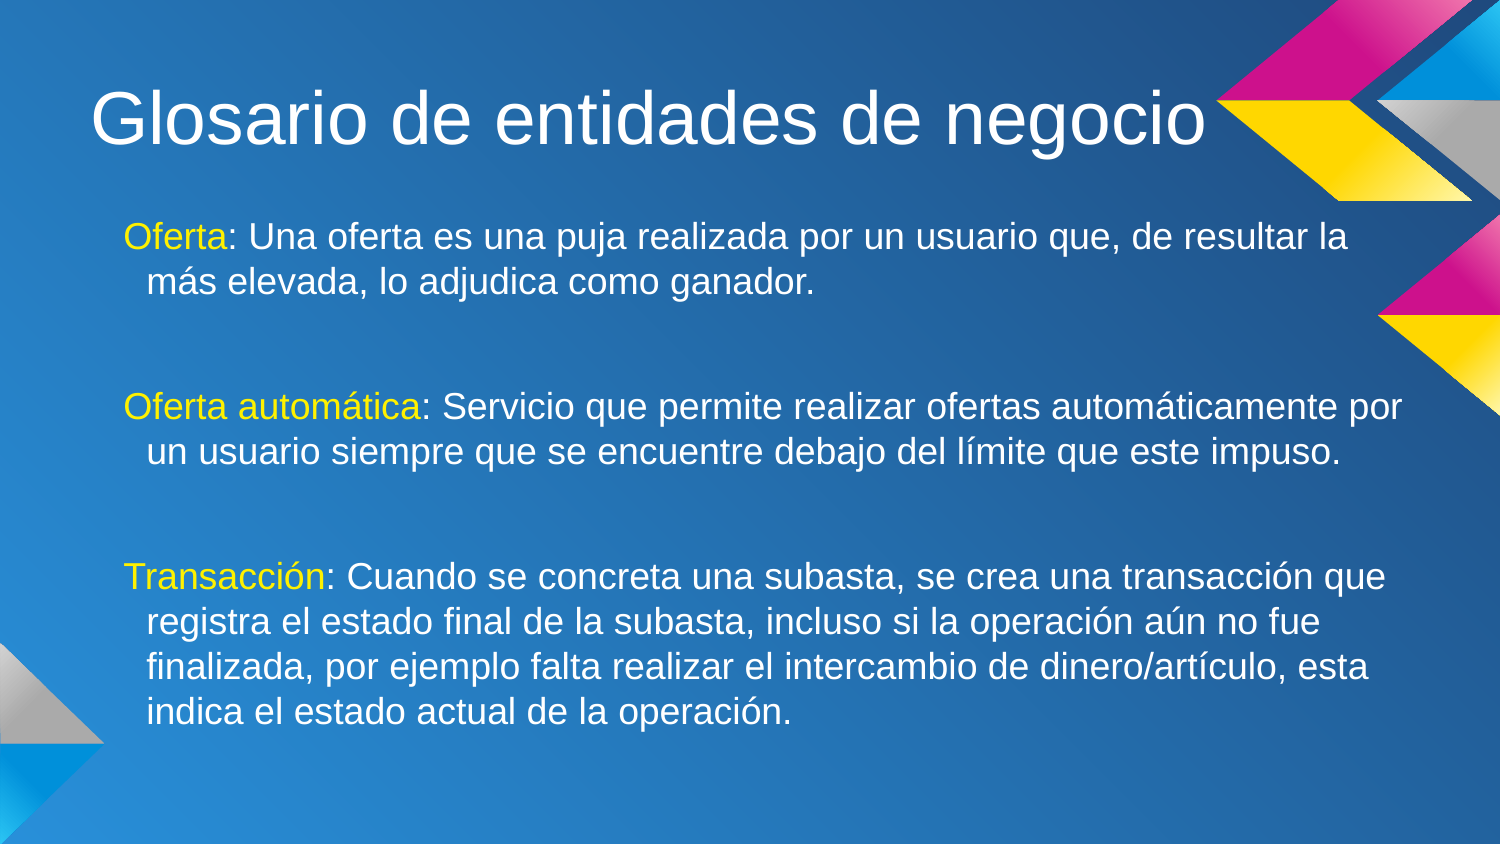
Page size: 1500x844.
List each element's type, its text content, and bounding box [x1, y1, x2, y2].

list Oferta: Una oferta es una puja realizada por un usuario que, de resultar la más elevada, lo adjudica como ganador. Oferta automática: Servicio que permite realizar ofertas automáticamente por un usuario siempre que se encuentre debajo del límite que este impuso. Transacción: Cuando se concreta una subasta, se crea una transacción que registra el estado final de la subasta, incluso si la operación aún no fue finalizada, por ejemplo falta realizar el intercambio de dinero/artículo, esta indica el estado actual de la operación. [75, 196, 1425, 793]
title Glosario de entidades de negocio [75, 33, 1236, 175]
